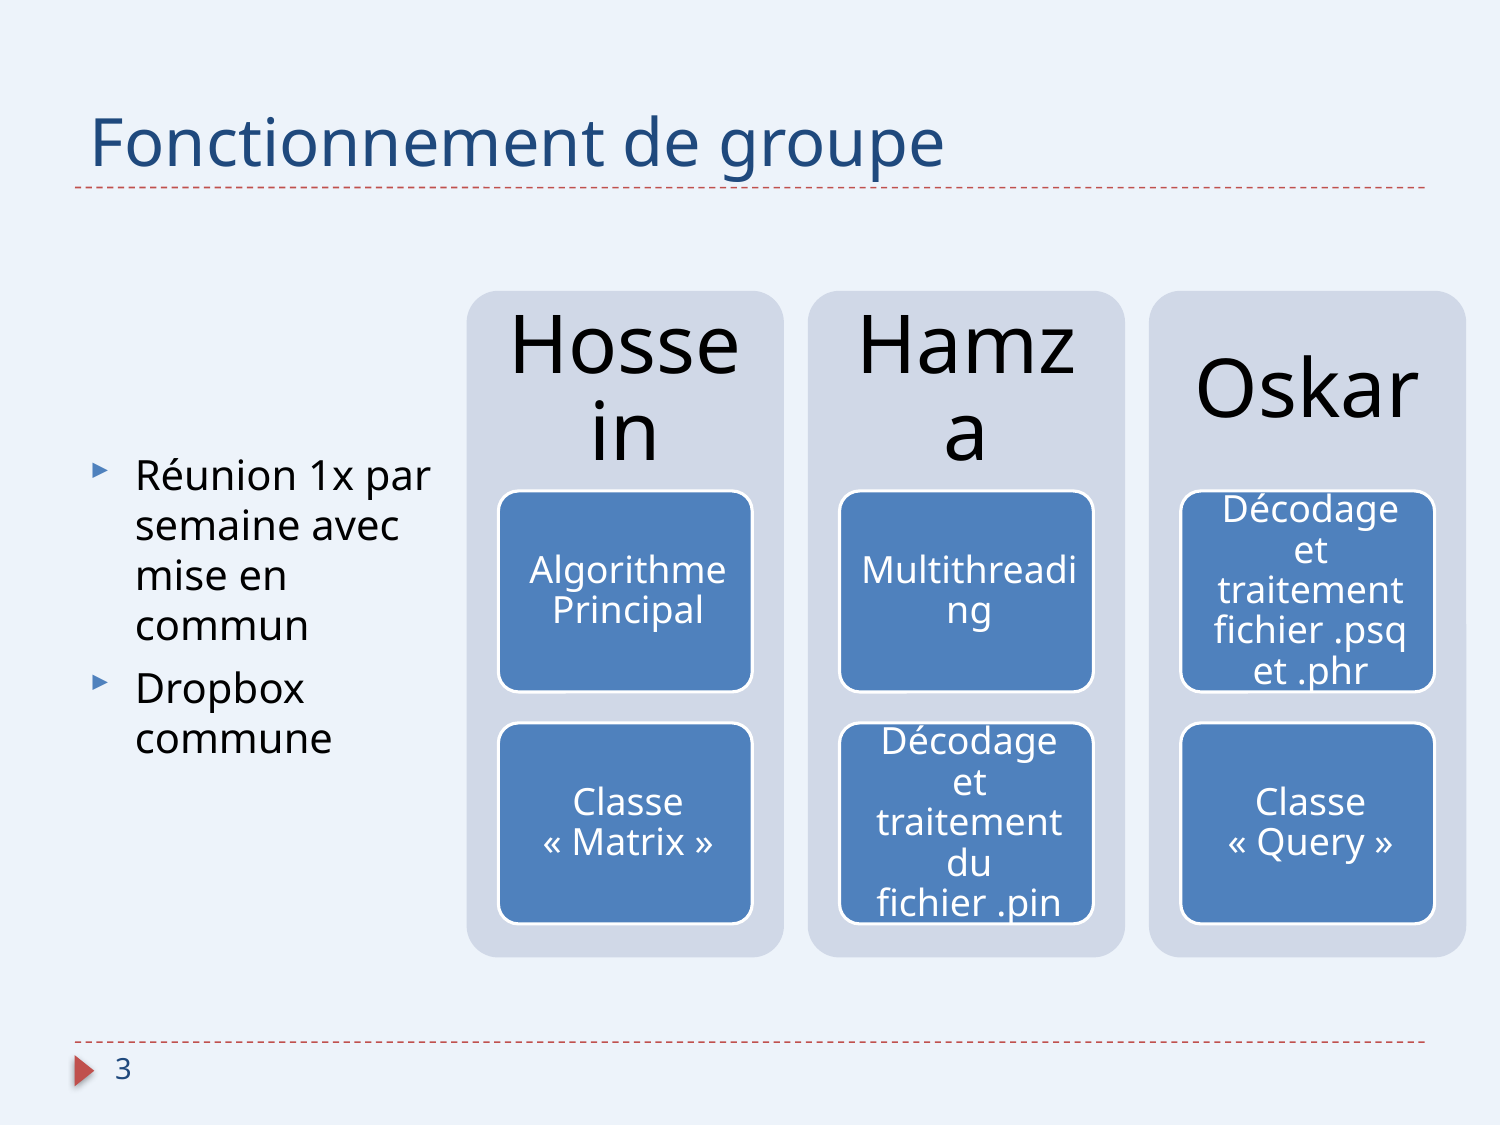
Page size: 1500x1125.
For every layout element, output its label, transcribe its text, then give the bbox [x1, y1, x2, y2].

list Réunion 1x par semaine avec mise en commun Dropbox commune [75, 200, 455, 1010]
title Fonctionnement de groupe [75, 24, 1425, 188]
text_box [466, 290, 1467, 958]
slide_number 3 [100, 1042, 426, 1103]
